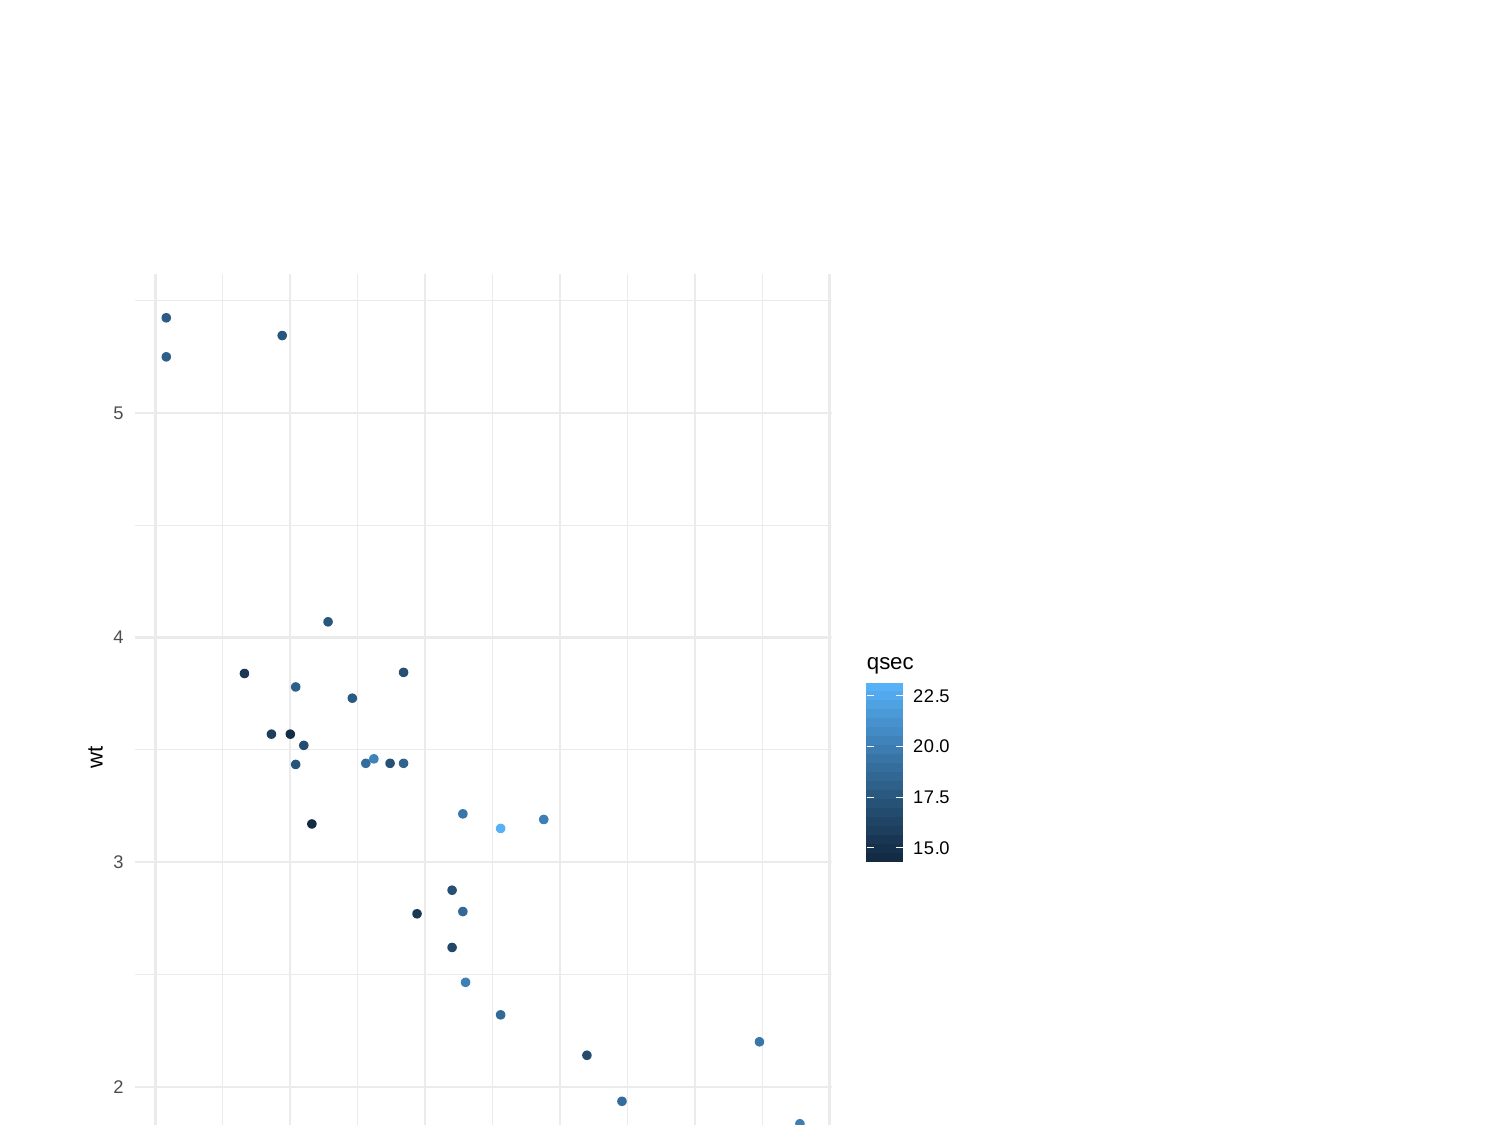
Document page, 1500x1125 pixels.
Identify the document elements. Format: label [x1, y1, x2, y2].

picture [74, 262, 976, 1125]
